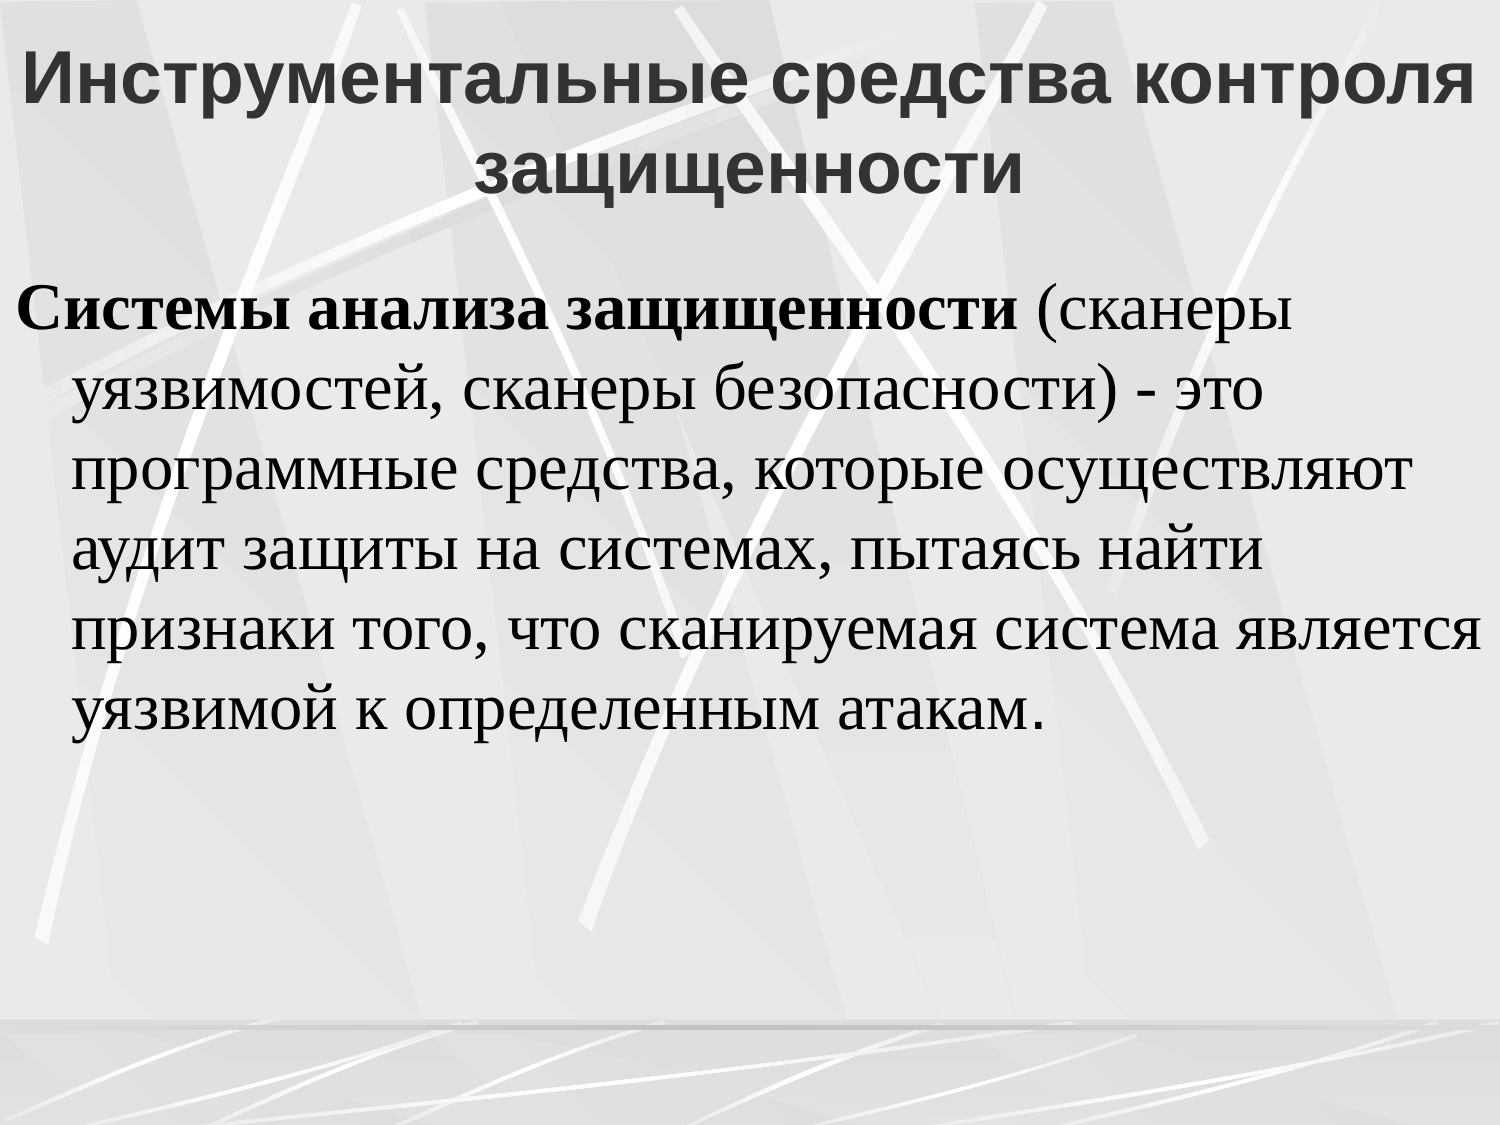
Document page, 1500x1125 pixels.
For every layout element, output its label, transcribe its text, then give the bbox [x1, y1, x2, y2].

title Инструментальные средства контроля защищенности [0, 19, 1500, 218]
list Системы анализа защищенности (сканеры уязвимостей, сканеры безопасности) - это программные средства, которые осуществляют аудит защиты на системах, пытаясь найти признаки того, что сканируемая система является уязвимой к определенным атакам. [0, 255, 1500, 931]
